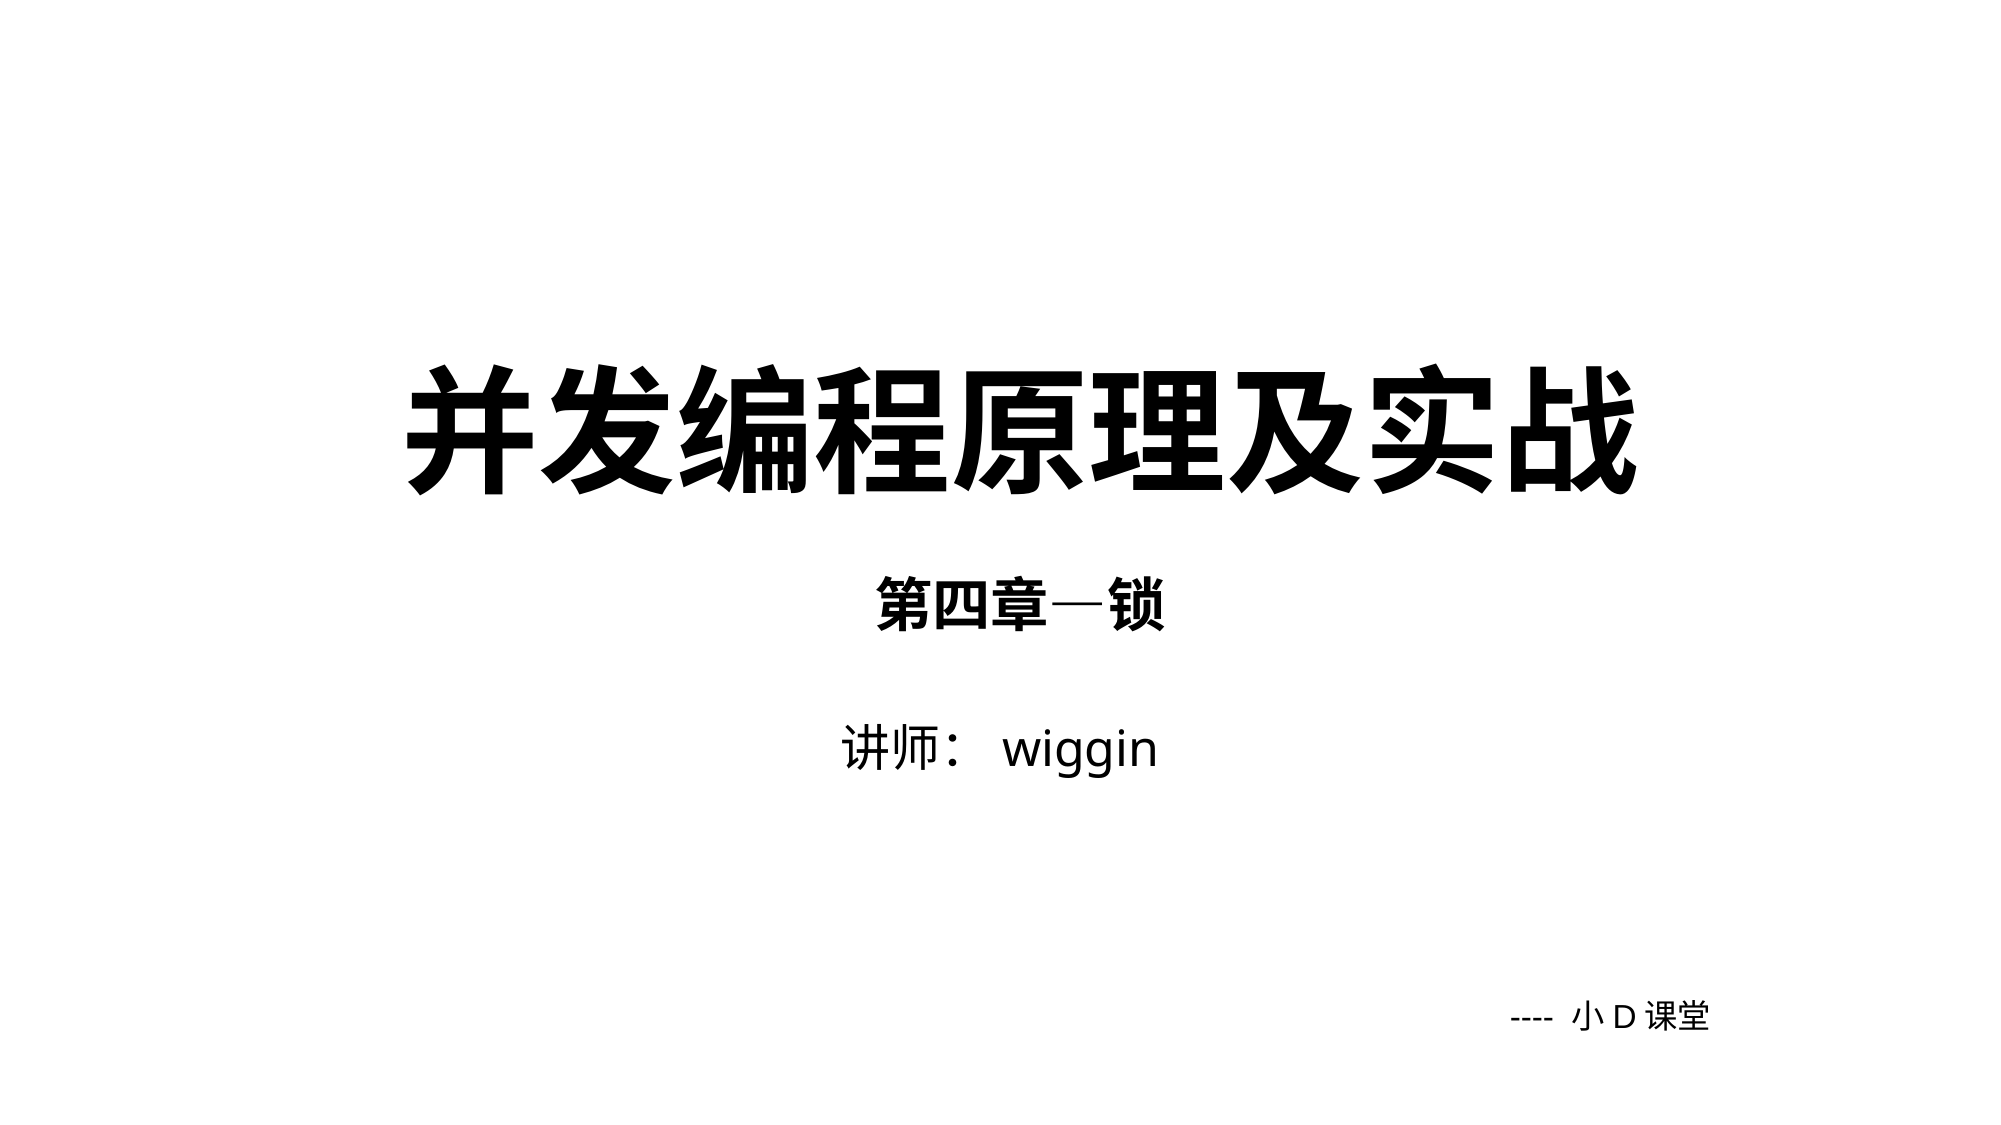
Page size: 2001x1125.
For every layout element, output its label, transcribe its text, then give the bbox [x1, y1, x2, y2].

subtitle 讲师：wiggin [249, 716, 1750, 988]
title 并发编程原理及实战 第四章—锁 [270, 324, 1770, 717]
text_box ---- 小D课堂 [775, 987, 1726, 1102]
